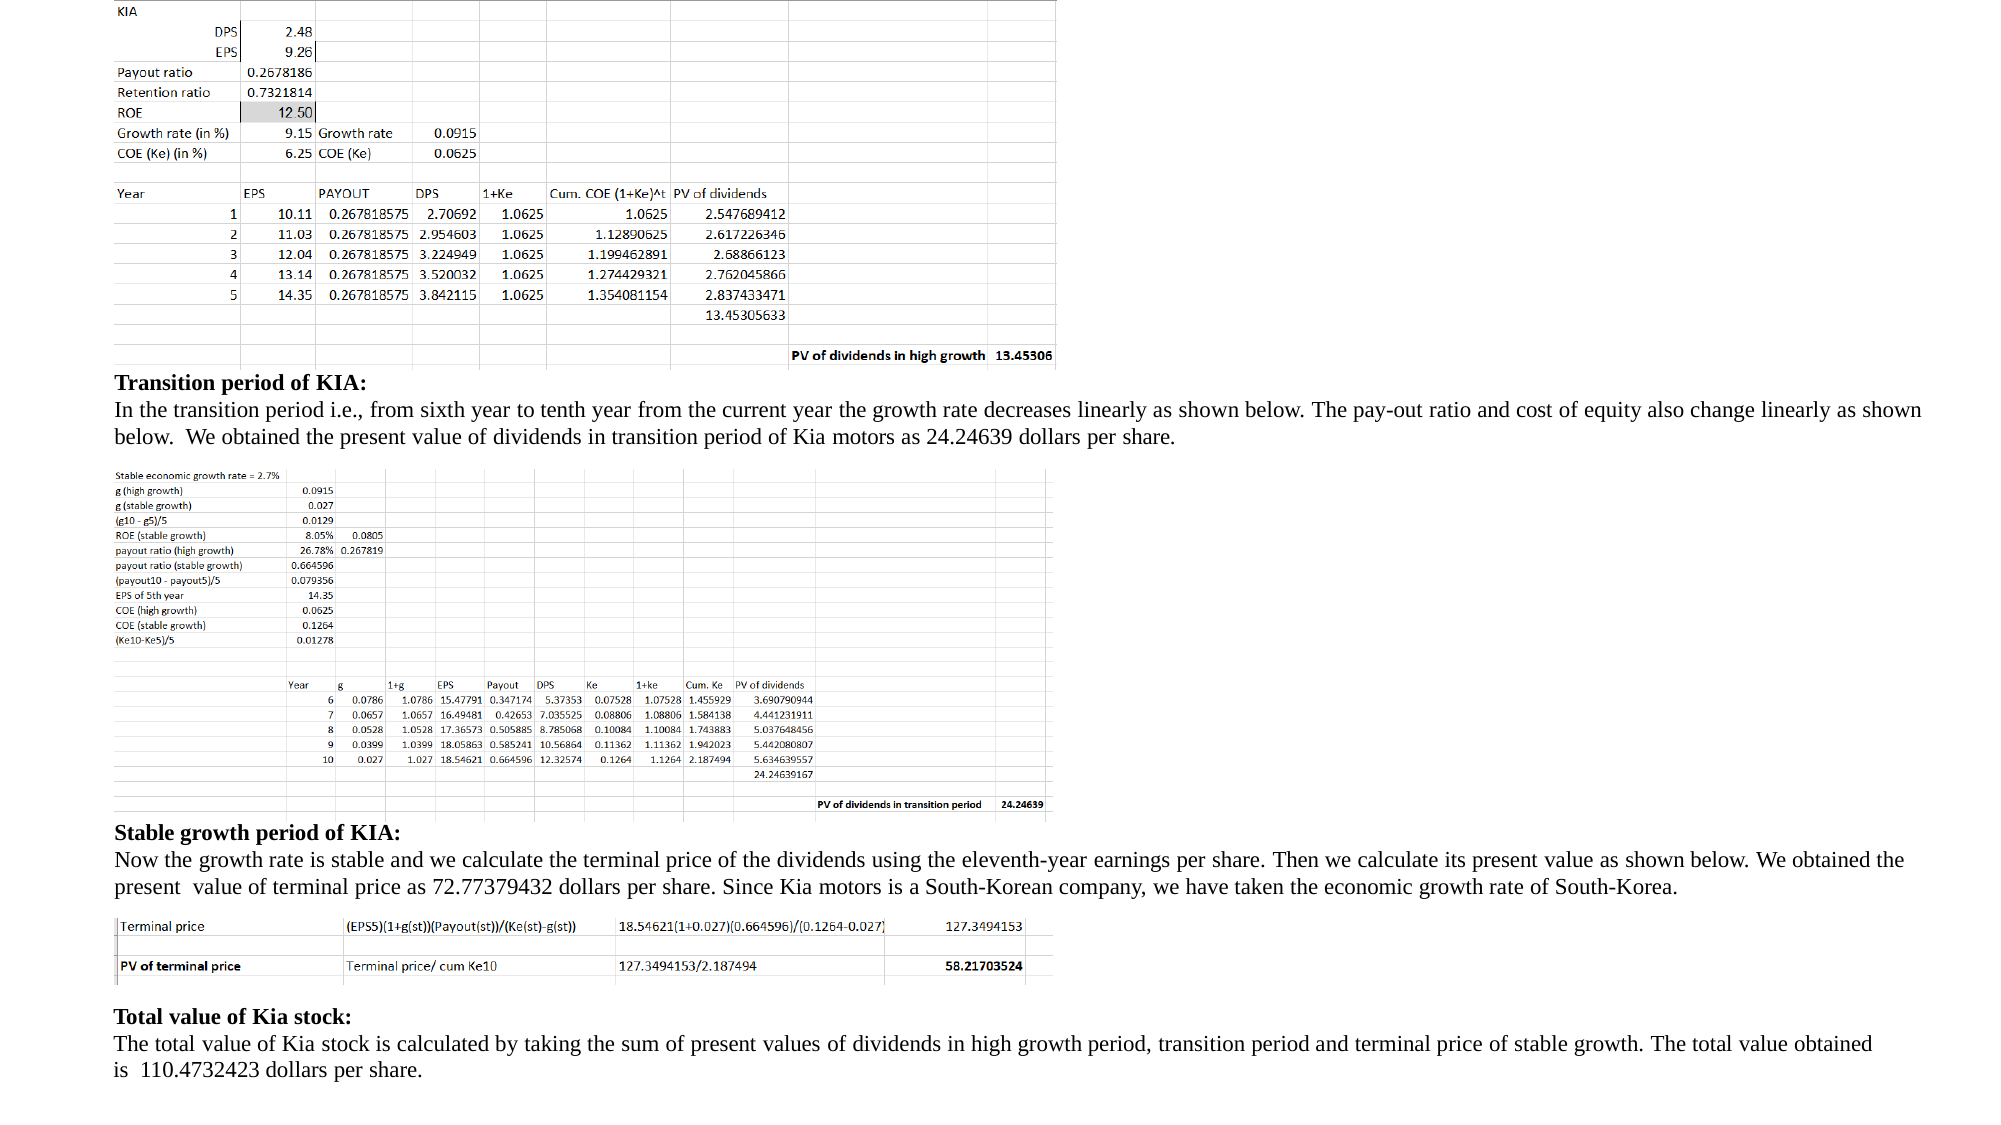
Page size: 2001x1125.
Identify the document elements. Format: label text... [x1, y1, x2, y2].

text_box Total value of Kia stock: The total value of Kia stock is calculated by taking the sum of present values of dividends in high growth period, transition period and terminal price of stable growth. The total value obtained is 110.4732423 dollars per share. [111, 999, 1889, 1083]
picture [114, 918, 1054, 985]
text_box Transition period of KIA: In the transition period i.e., from sixth year to tenth year from the current year the growth rate decreases linearly as shown below. The pay-out ratio and cost of equity also change linearly as shown below. We obtained the present value of dividends in transition period of Kia motors as 24.24639 dollars per share. [112, 366, 1983, 449]
picture [114, 0, 1057, 370]
text_box Stable growth period of KIA: Now the growth rate is stable and we calculate the terminal price of the dividends using the eleventh-year earnings per share. Then we calculate its present value as shown below. We obtained the present value of terminal price as 72.77379432 dollars per share. Since Kia motors is a South-Korean company, we have taken the economic growth rate of South-Korea. [112, 816, 1975, 899]
picture [114, 469, 1054, 822]
